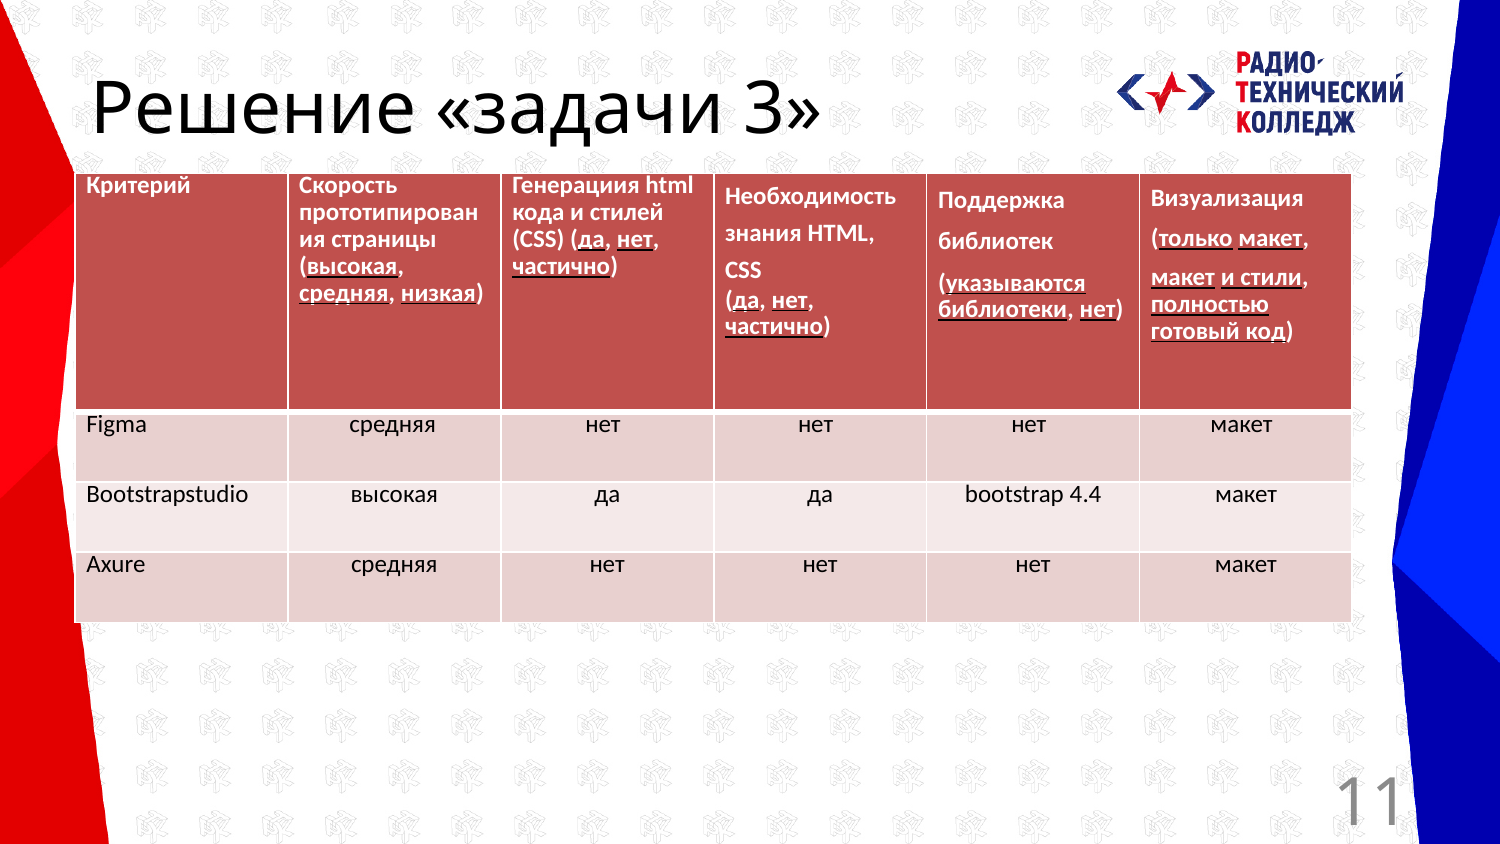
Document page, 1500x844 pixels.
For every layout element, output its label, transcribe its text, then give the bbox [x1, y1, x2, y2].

table_cell средняя [289, 553, 500, 622]
table_cell макет [1140, 415, 1351, 481]
table_cell нет [502, 415, 713, 481]
table_header Поддержка библиотек (указываются библиотеки, нет) [927, 174, 1139, 409]
table_cell нет [715, 415, 926, 481]
table_cell Bootstrapstudio [76, 483, 287, 551]
table_cell да [715, 483, 926, 551]
table_cell высокая [289, 483, 500, 551]
table_cell bootstrap 4.4 [927, 483, 1139, 551]
table_cell макет [1140, 483, 1351, 551]
table_cell нет [927, 553, 1139, 622]
table_cell нет [502, 553, 713, 622]
table_cell Axure [76, 553, 287, 622]
title Решение «задачи 3» [75, 33, 1425, 175]
table_header Критерий [76, 174, 287, 409]
table_cell да [502, 483, 713, 551]
slide_number 11 [1074, 782, 1425, 827]
table_header Скорость прототипирования страницы (высокая, средняя, низкая) [289, 174, 500, 409]
table_header Визуализация (только макет, макет и стили, полностью готовый код) [1140, 174, 1351, 409]
table_cell нет [715, 553, 926, 622]
table_cell макет [1140, 553, 1351, 622]
table_header Необходимость знания HTML, CSS (да, нет, частично) [715, 174, 926, 409]
table_header Генерациия html кода и стилей (CSS) (да, нет, частично) [502, 174, 713, 409]
table_cell средняя [289, 415, 500, 481]
picture [0, 0, 1500, 844]
table_cell Figma [76, 415, 287, 481]
table_cell нет [927, 415, 1139, 481]
